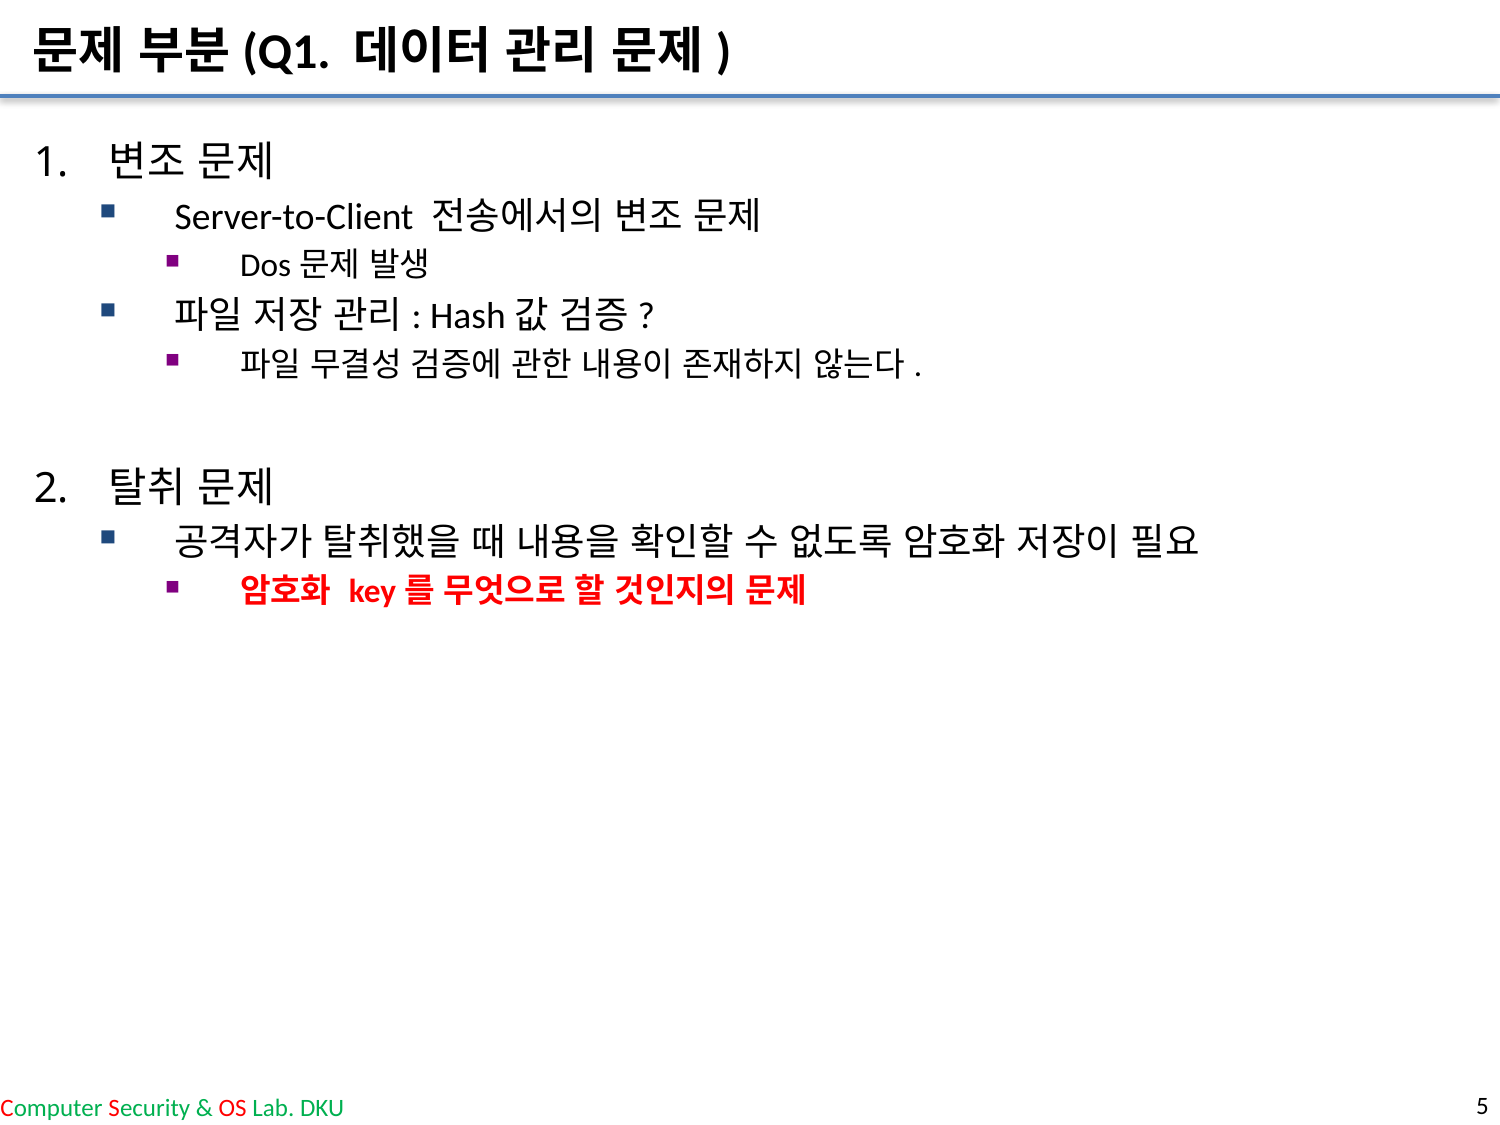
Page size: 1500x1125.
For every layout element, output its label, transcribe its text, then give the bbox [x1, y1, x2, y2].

slide_number 5 [1446, 1081, 1500, 1125]
title 문제 부분(Q1. 데이터 관리 문제) [17, 19, 1471, 79]
list 변조 문제 Server-to-Client 전송에서의 변조 문제 Dos문제 발생 파일 저장 관리: Hash값 검증? 파일 무결성 검증에 관한 내용이 존재하지 않는다. 탈취 문제 공격자가 탈취했을 때 내용을 확인할 수 없도록 암호화 저장이 필요 암호화 key를 무엇으로 할 것인지의 문제 [19, 126, 1471, 1082]
